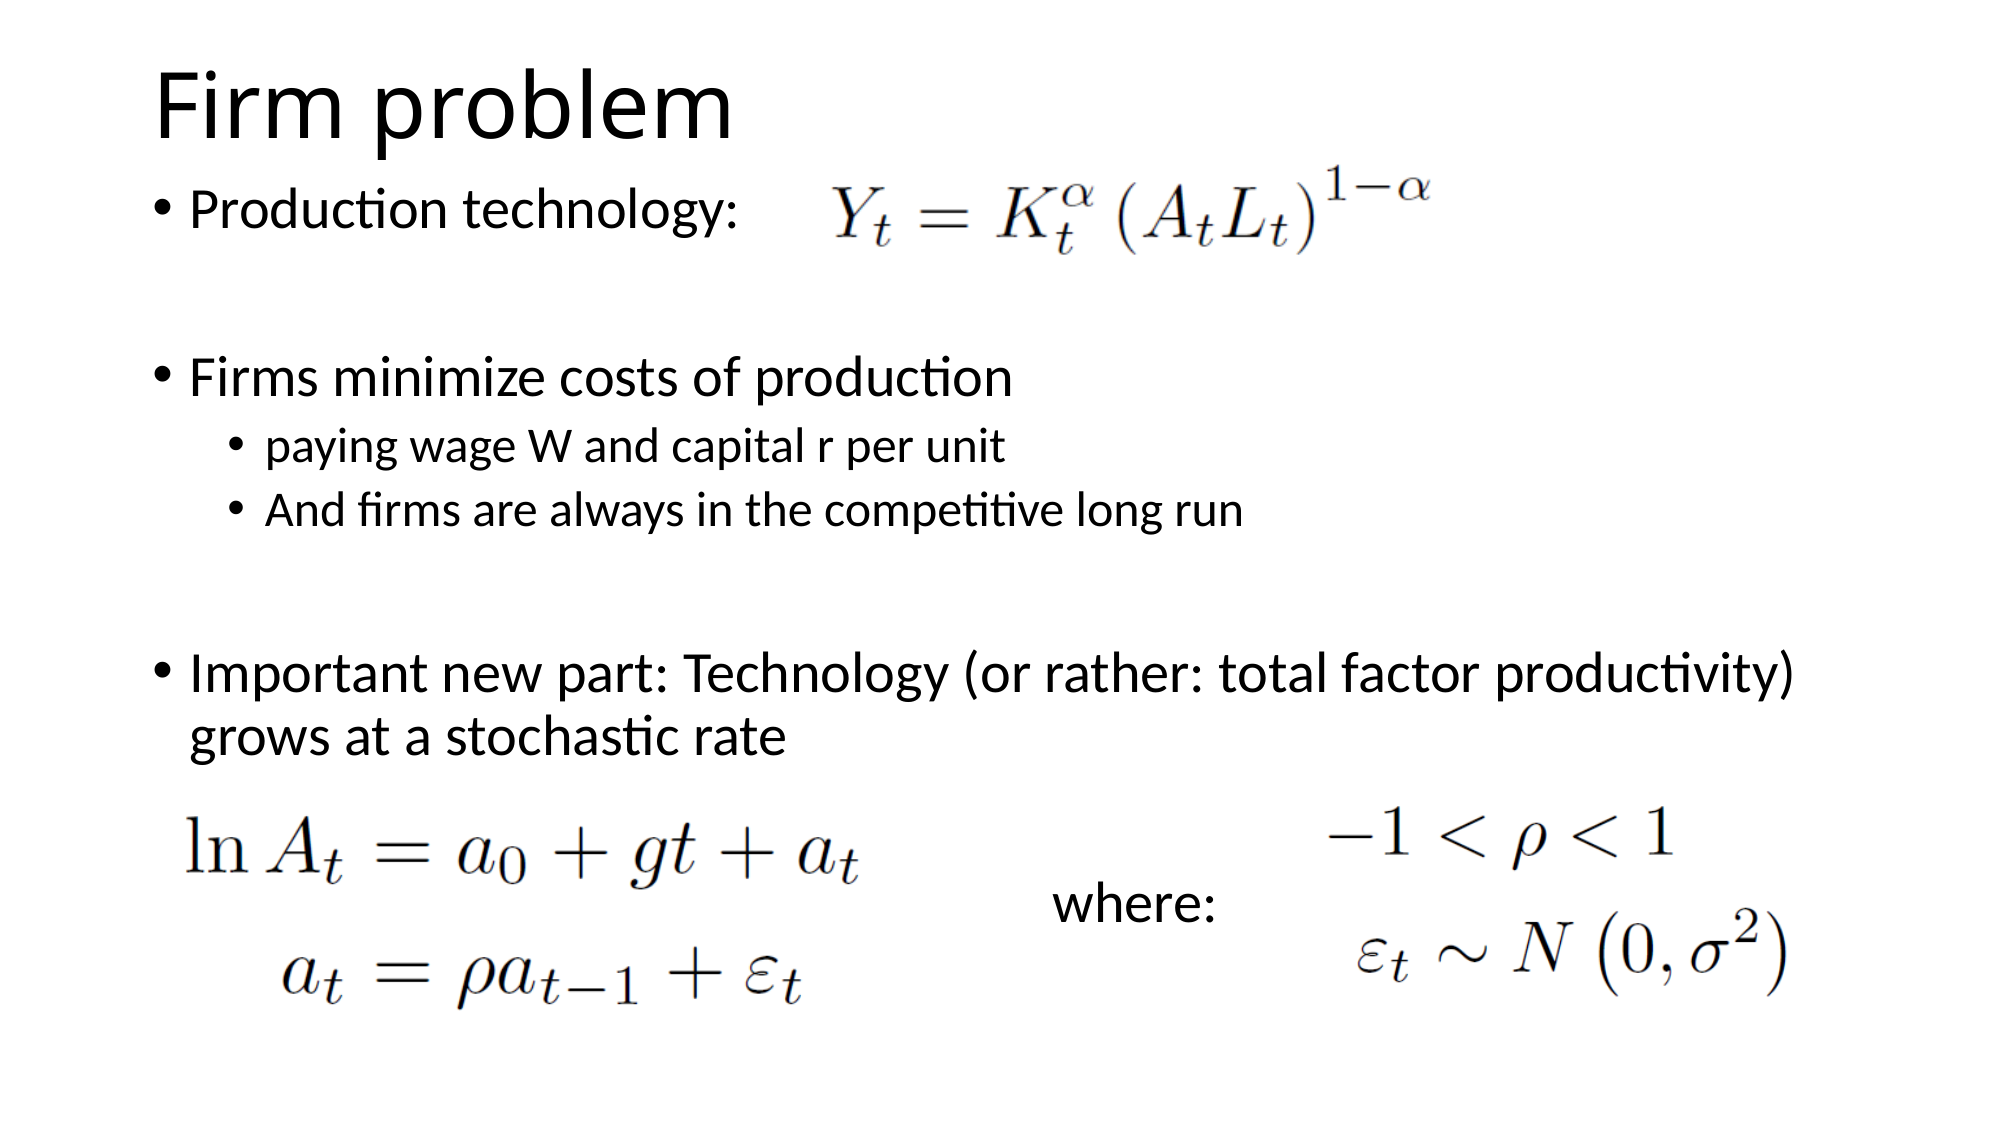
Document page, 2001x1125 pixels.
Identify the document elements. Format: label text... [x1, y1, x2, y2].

title Firm problem [137, 0, 1863, 170]
picture [803, 157, 1449, 277]
picture [1270, 765, 1837, 1026]
picture [163, 776, 901, 1046]
list Production technology: Firms minimize costs of production paying wage W and capital r per unit And firms are always in the competitive long run Important new part: Technology (or rather: total factor productivity) grows at a stochastic rate where: [137, 170, 1863, 1014]
